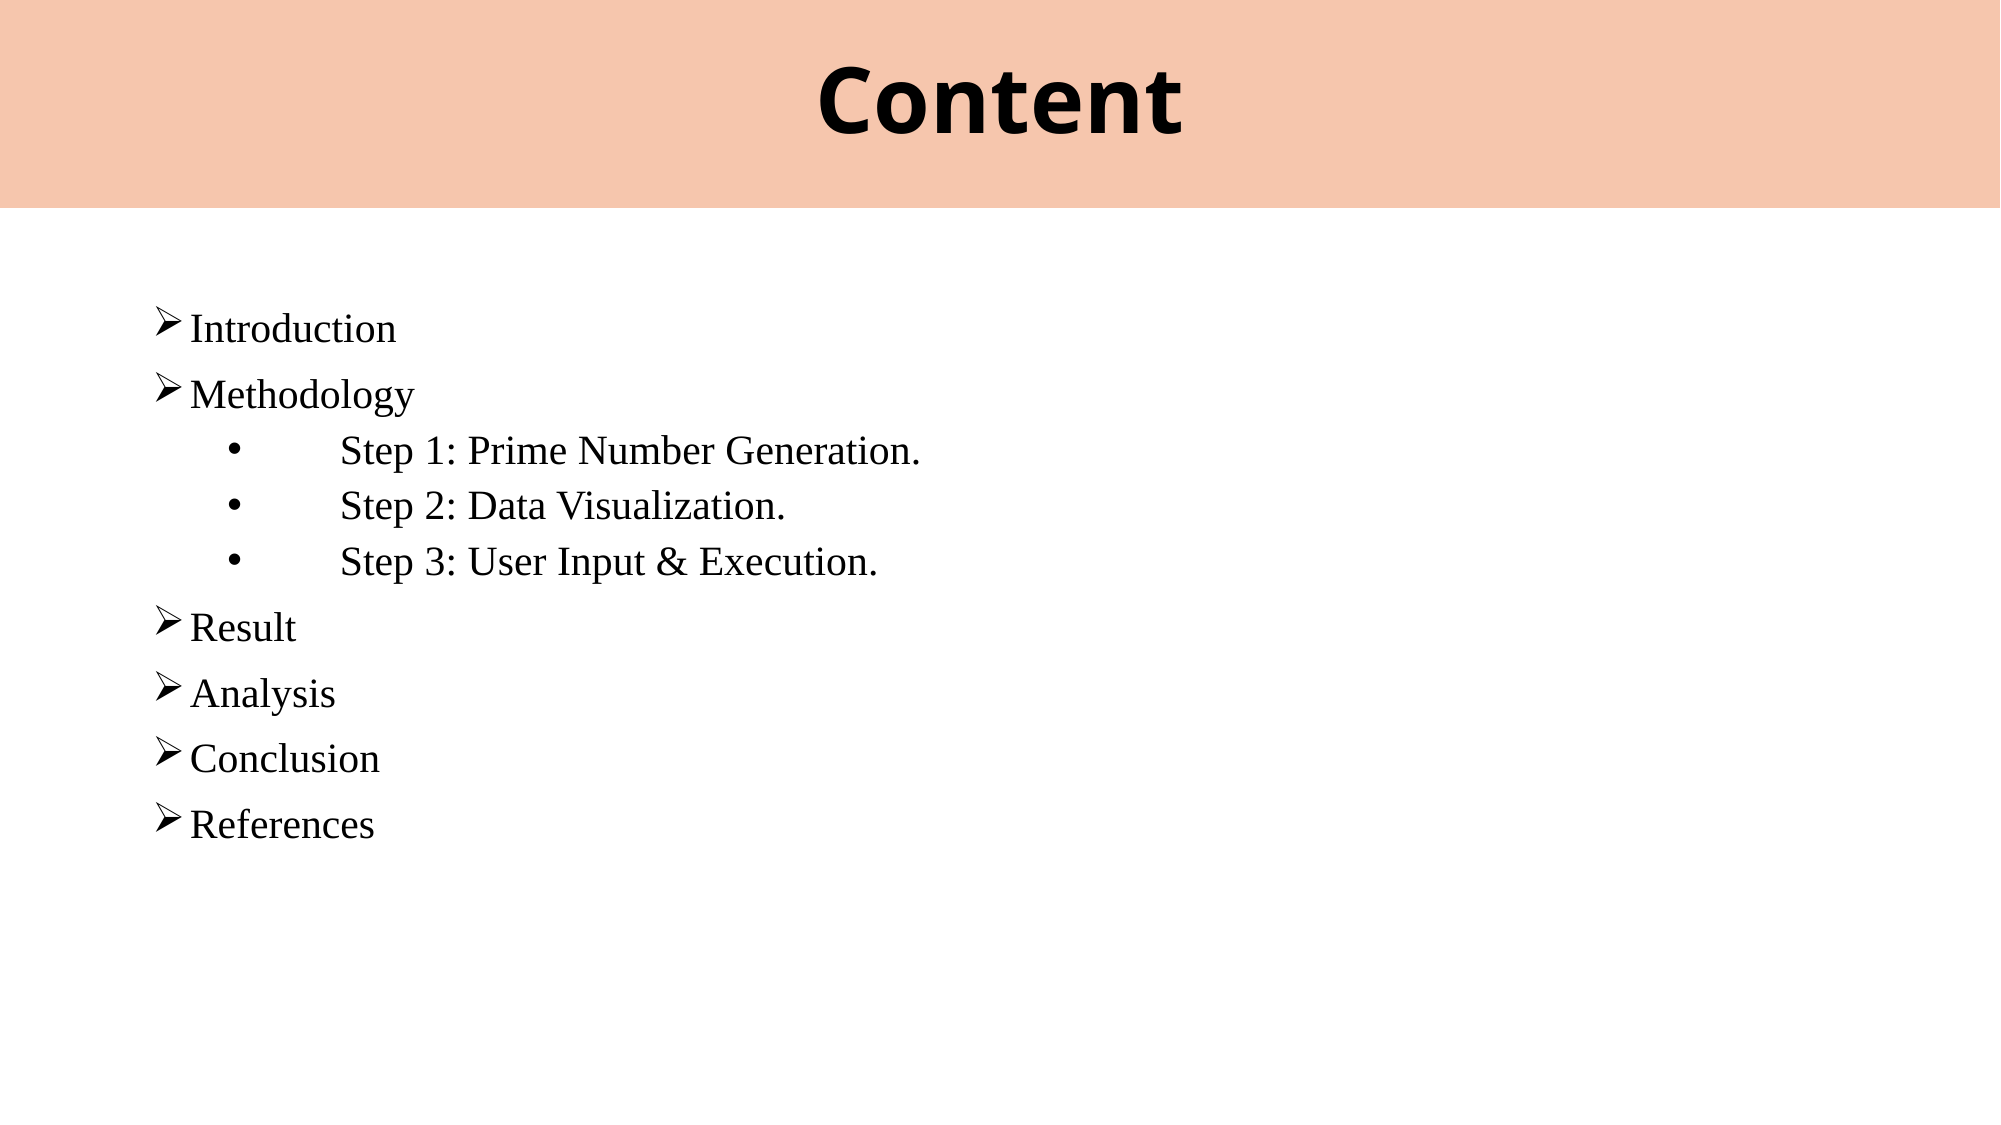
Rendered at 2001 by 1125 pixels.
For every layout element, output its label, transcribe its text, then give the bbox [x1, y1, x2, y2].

list Introduction Methodology Step 1: Prime Number Generation. Step 2: Data Visualization. Step 3: User Input & Execution. Result Analysis Conclusion References [137, 299, 1863, 1014]
title Content [0, 0, 2000, 208]
